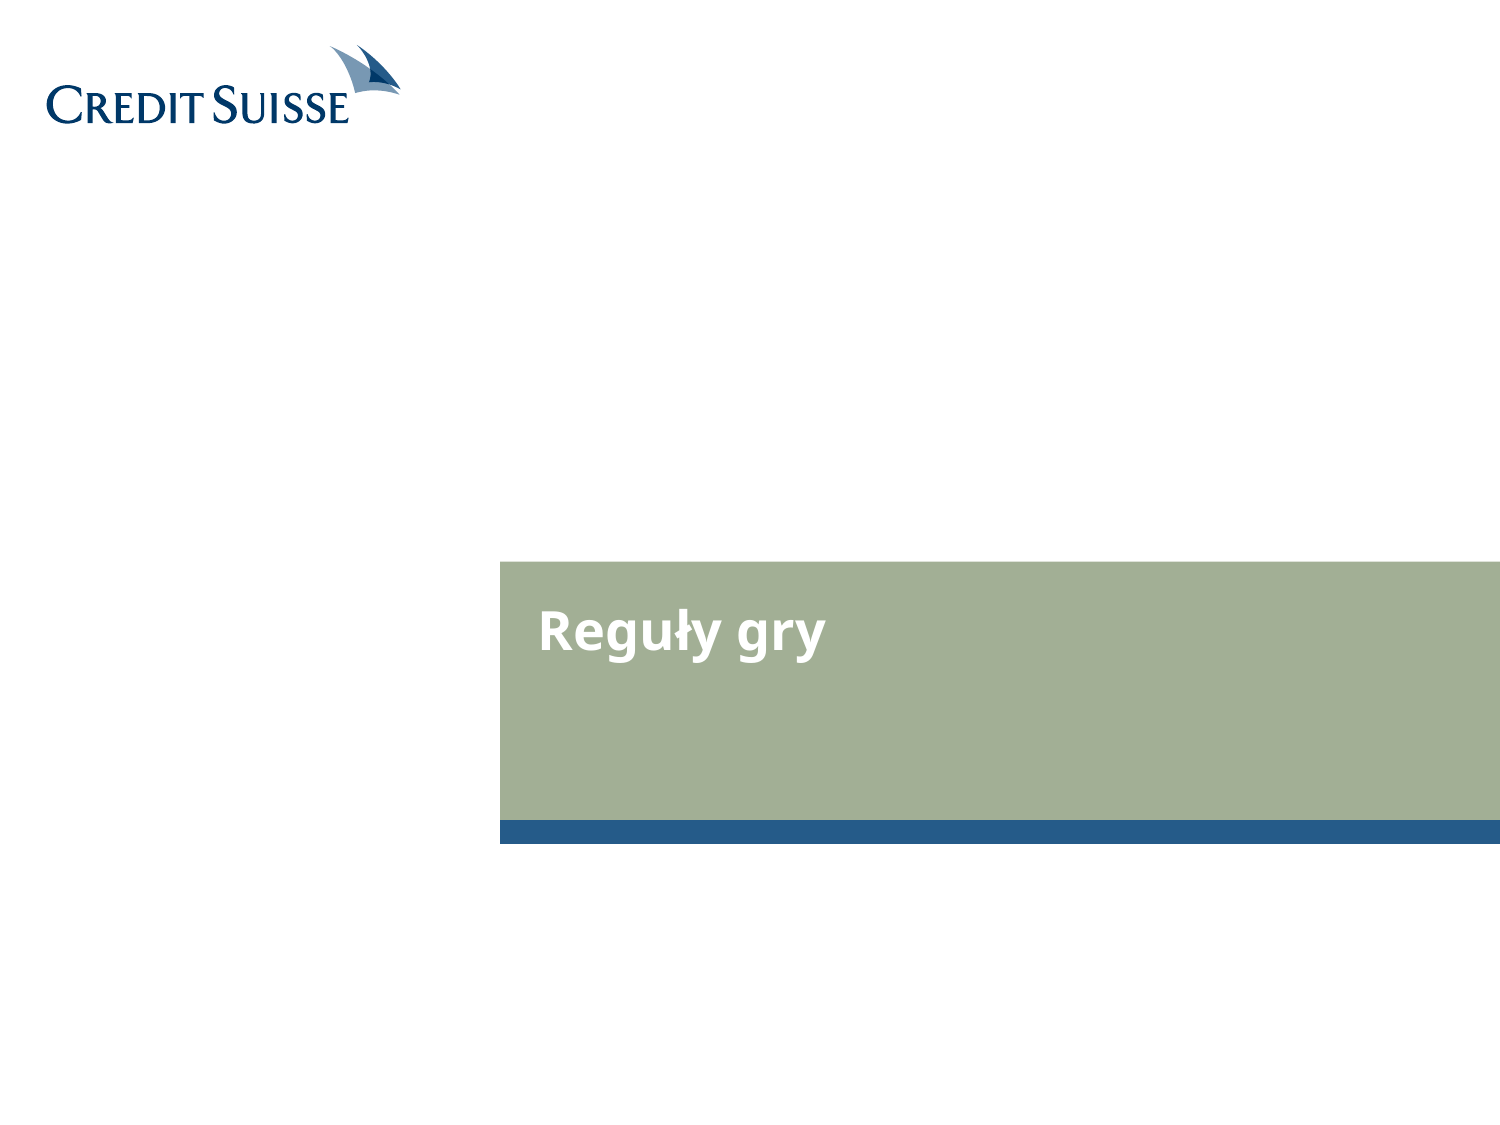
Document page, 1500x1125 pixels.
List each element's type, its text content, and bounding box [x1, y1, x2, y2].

list Reguły gry [537, 596, 1459, 722]
